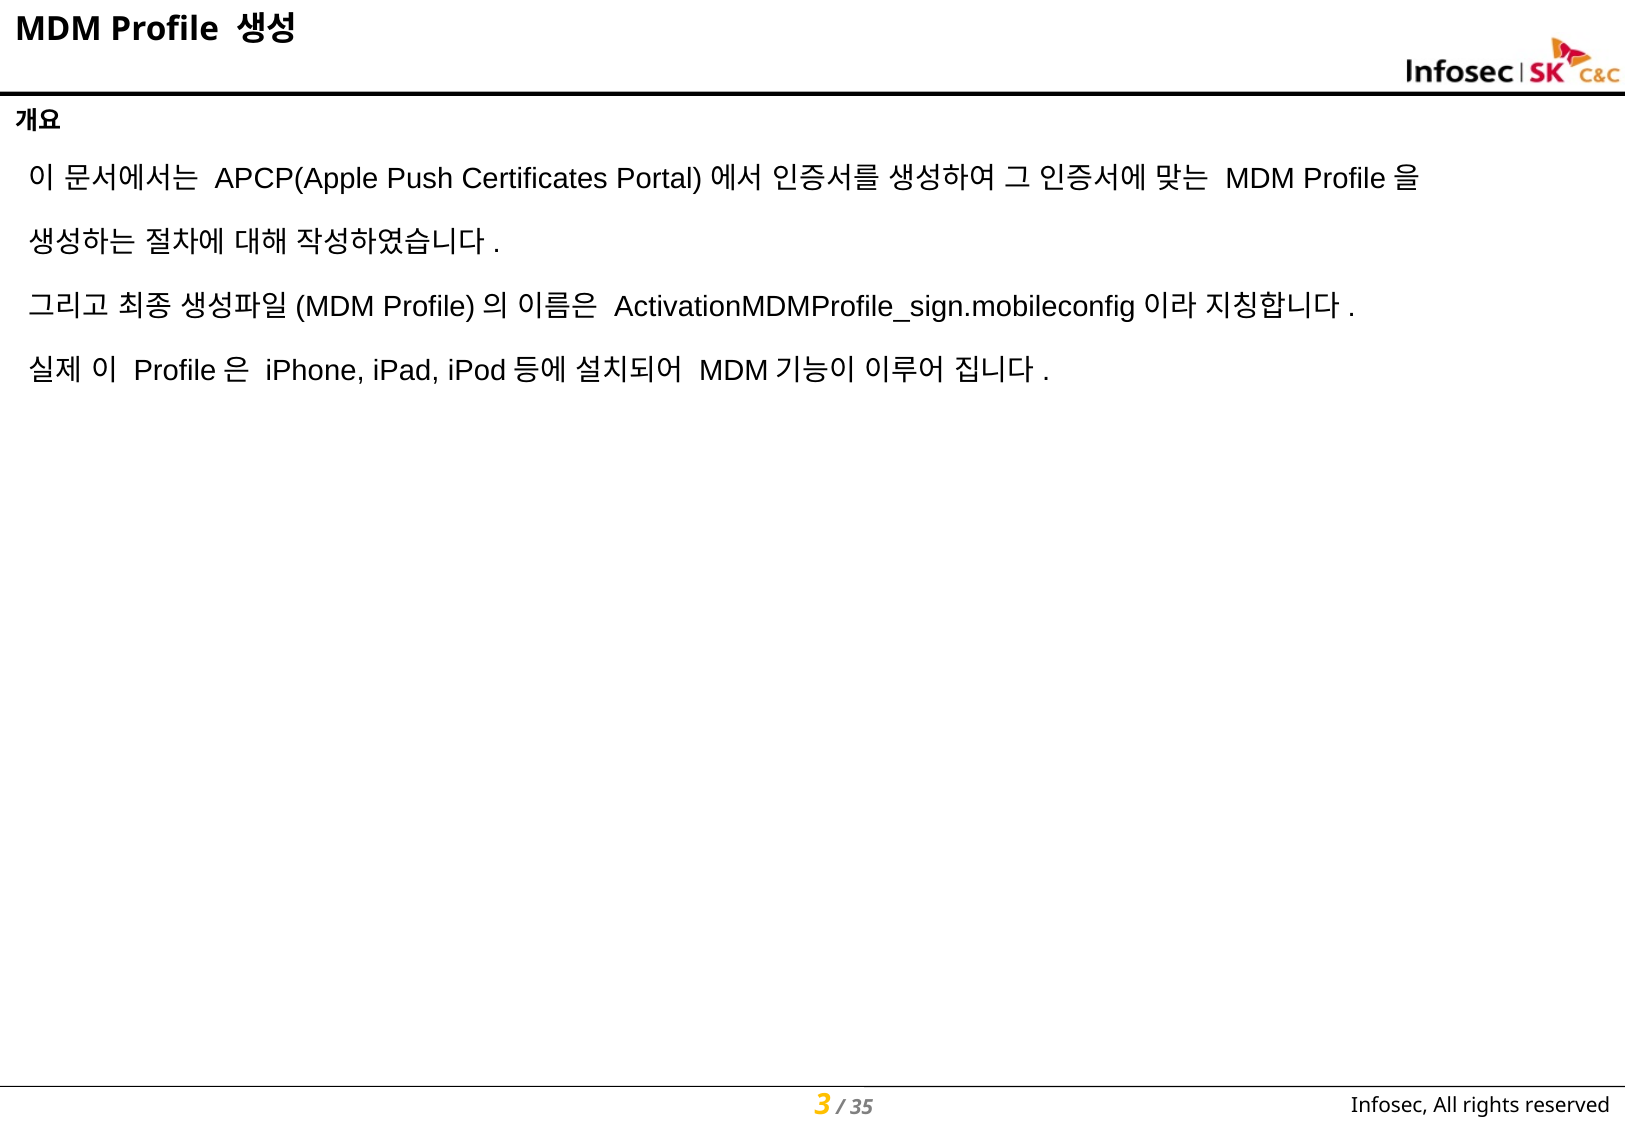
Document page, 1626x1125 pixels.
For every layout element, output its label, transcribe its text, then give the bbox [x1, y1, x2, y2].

title 개요 [3, 98, 881, 142]
picture [1400, 32, 1625, 89]
list 이 문서에서는 APCP(Apple Push Certificates Portal)에서 인증서를 생성하여 그 인증서에 맞는 MDM Profile을 생성하는 절차에 대해 작성하였습니다. 그리고 최종 생성파일(MDM Profile)의 이름은 ActivationMDMProfile_sign.mobileconfig이라 지칭합니다. 실제 이 Profile은 iPhone, iPad, iPod등에 설치되어 MDM기능이 이루어 집니다. [17, 153, 1486, 414]
